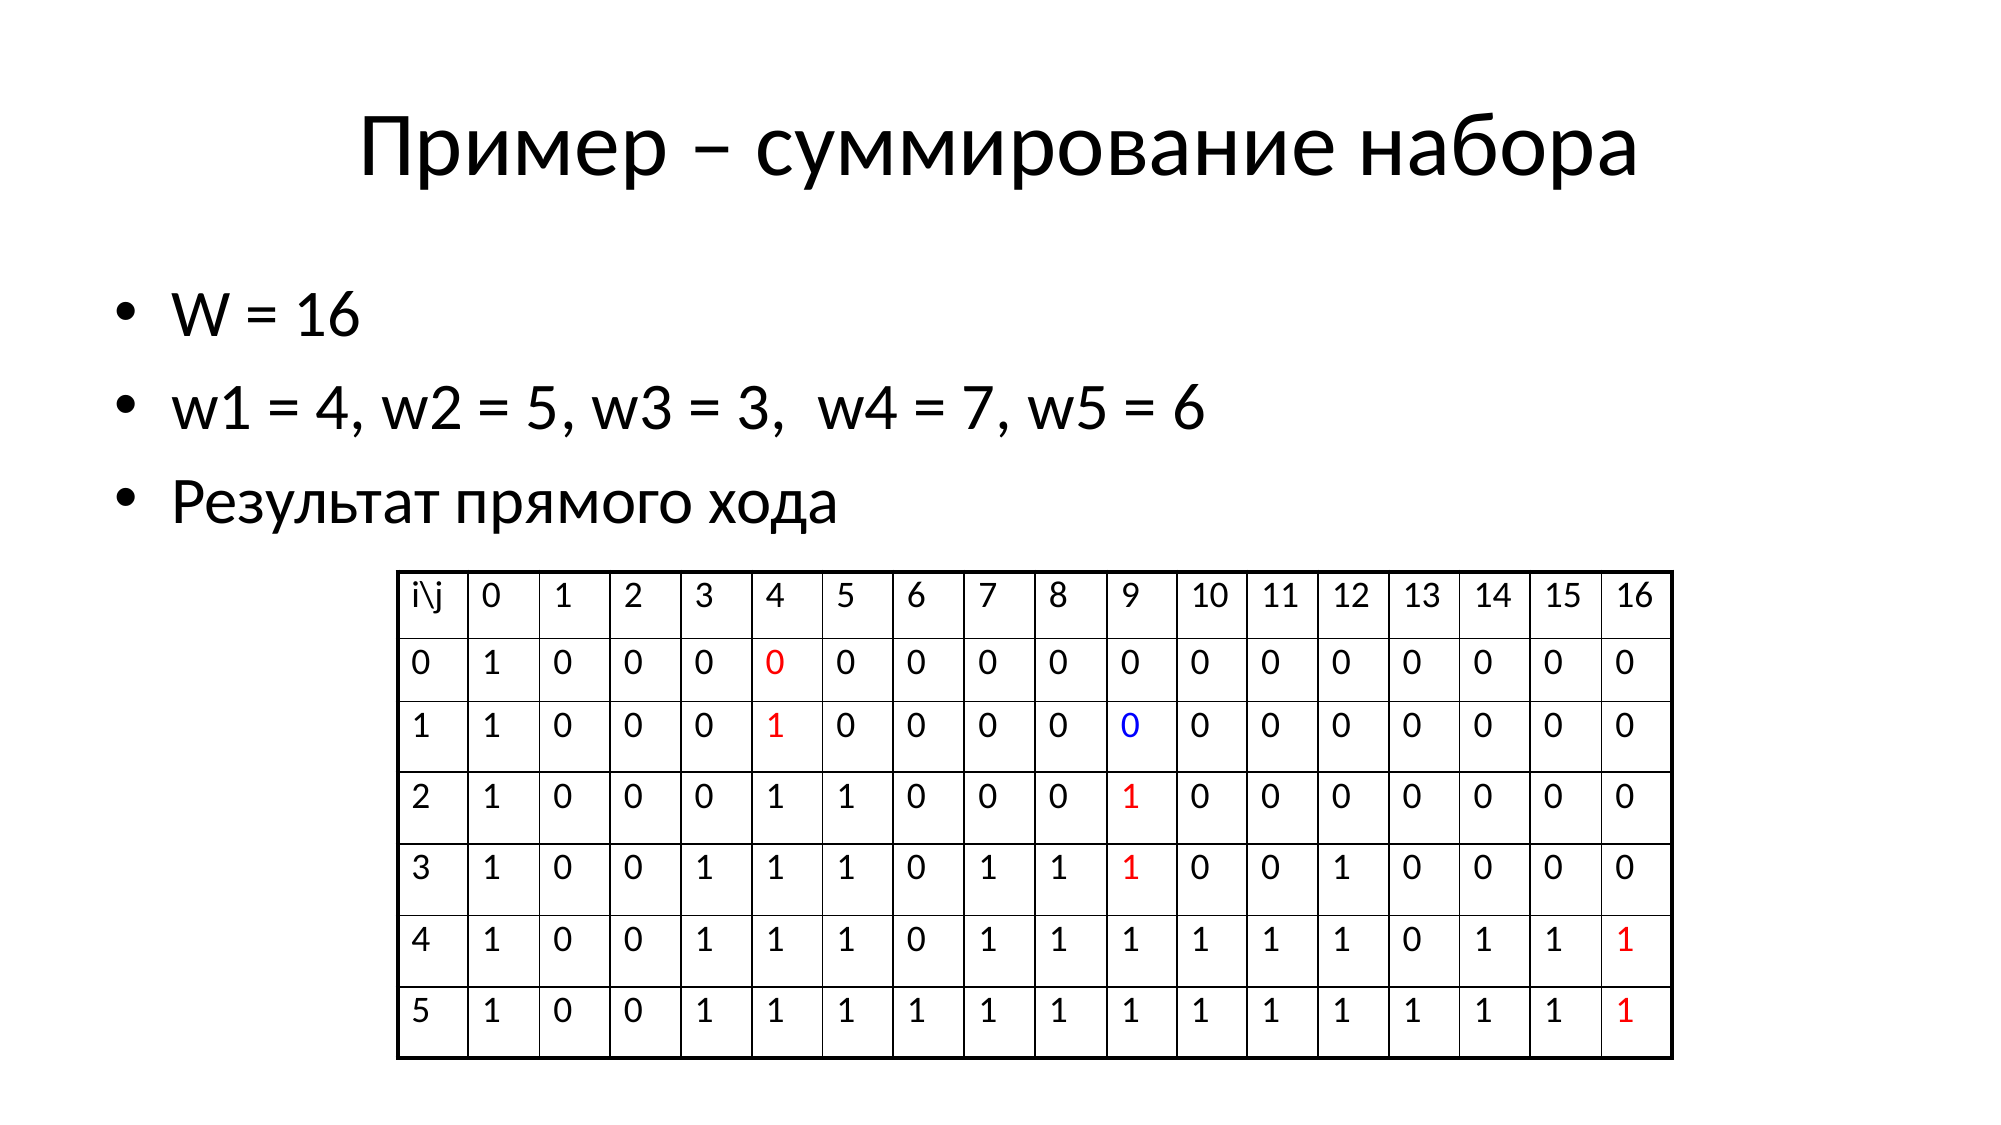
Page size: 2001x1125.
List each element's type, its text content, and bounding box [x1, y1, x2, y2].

table_cell 0 [540, 773, 609, 843]
table_cell 1 [469, 988, 539, 1056]
table_cell 0 [1531, 639, 1601, 701]
table_header 8 [1036, 574, 1106, 638]
table_cell 1 [1460, 988, 1529, 1056]
table_cell 1 [682, 988, 751, 1056]
table_header 14 [1460, 574, 1529, 638]
table_header 10 [1178, 574, 1246, 638]
table_cell 0 [1460, 702, 1529, 771]
table_cell 0 [1531, 845, 1601, 915]
table_cell 1 [1319, 988, 1388, 1056]
table_cell 0 [894, 773, 963, 843]
table_cell 0 [753, 639, 822, 701]
table_cell 0 [1531, 773, 1601, 843]
table_cell 0 [1602, 702, 1670, 771]
table_header 11 [1248, 574, 1317, 638]
table_header 3 [682, 574, 751, 638]
table_cell 3 [400, 845, 467, 915]
table_cell 0 [540, 702, 609, 771]
table_cell 0 [1248, 845, 1317, 915]
table_cell 0 [1108, 639, 1176, 701]
table_cell 0 [540, 845, 609, 915]
table_cell 0 [965, 702, 1034, 771]
table_cell 1 [469, 639, 539, 701]
table_header 9 [1108, 574, 1176, 638]
table_cell 1 [753, 702, 822, 771]
table_cell 0 [1390, 639, 1459, 701]
table_cell 0 [540, 916, 609, 986]
table_cell 1 [1036, 916, 1106, 986]
table_header 13 [1390, 574, 1459, 638]
table_cell 1 [469, 845, 539, 915]
table_cell 1 [1390, 988, 1459, 1056]
table_cell 0 [1390, 773, 1459, 843]
list W = 16 w1 = 4, w2 = 5, w3 = 3, w4 = 7, w5 = 6 Результат прямого хода [99, 262, 1900, 1005]
table_cell 0 [1602, 639, 1670, 701]
table_cell 0 [965, 639, 1034, 701]
table_cell 1 [1248, 988, 1317, 1056]
table_cell 1 [682, 845, 751, 915]
table_header 2 [611, 574, 680, 638]
table_header 16 [1602, 574, 1670, 638]
table_header 5 [823, 574, 892, 638]
table_cell 1 [823, 845, 892, 915]
table_cell 1 [1531, 988, 1601, 1056]
table_cell 0 [682, 773, 751, 843]
table_cell 1 [1036, 845, 1106, 915]
table_cell 0 [1319, 773, 1388, 843]
table_cell 0 [1178, 773, 1246, 843]
table_cell 1 [823, 988, 892, 1056]
table_cell 0 [611, 773, 680, 843]
table_cell 0 [540, 639, 609, 701]
table_cell 0 [611, 845, 680, 915]
table_cell 1 [1602, 988, 1670, 1056]
table_header 12 [1319, 574, 1388, 638]
table_cell 0 [1602, 845, 1670, 915]
table_cell 1 [1602, 916, 1670, 986]
table_cell 1 [823, 773, 892, 843]
table_cell 0 [611, 702, 680, 771]
table_cell 0 [894, 702, 963, 771]
table_cell 0 [611, 639, 680, 701]
table_cell 1 [469, 702, 539, 771]
table_cell 1 [753, 845, 822, 915]
table_cell 1 [469, 916, 539, 986]
table_cell 0 [1319, 639, 1388, 701]
table_cell 1 [1460, 916, 1529, 986]
table_cell 1 [753, 988, 822, 1056]
table_cell 1 [1248, 916, 1317, 986]
table_cell 1 [753, 916, 822, 986]
table_cell 0 [682, 702, 751, 771]
table_cell 0 [540, 988, 609, 1056]
table_cell 4 [400, 916, 467, 986]
table_cell 0 [1248, 773, 1317, 843]
table_cell 1 [1531, 916, 1601, 986]
table_cell 0 [823, 702, 892, 771]
table_cell 0 [894, 639, 963, 701]
table_header 1 [540, 574, 609, 638]
table_header i\j [400, 574, 467, 638]
table_cell 1 [1108, 845, 1176, 915]
table_cell 1 [469, 773, 539, 843]
table_cell 1 [682, 916, 751, 986]
table_cell 0 [1390, 845, 1459, 915]
table_cell 1 [1108, 988, 1176, 1056]
table_cell 0 [1036, 639, 1106, 701]
table_cell 0 [1036, 773, 1106, 843]
table_cell 1 [1036, 988, 1106, 1056]
table_cell 1 [894, 988, 963, 1056]
table_cell 1 [965, 916, 1034, 986]
table_cell 1 [965, 845, 1034, 915]
table_cell 0 [1319, 702, 1388, 771]
table_cell 1 [1178, 916, 1246, 986]
table_cell 0 [611, 916, 680, 986]
table_cell 0 [823, 639, 892, 701]
table_cell 0 [894, 916, 963, 986]
title Пример – суммирование набора [99, 45, 1900, 233]
table_cell 5 [400, 988, 467, 1056]
table_cell 1 [823, 916, 892, 986]
table_header 7 [965, 574, 1034, 638]
table_header 0 [469, 574, 539, 638]
table_header 6 [894, 574, 963, 638]
table_cell 0 [1460, 773, 1529, 843]
table_cell 1 [1319, 916, 1388, 986]
table_cell 1 [965, 988, 1034, 1056]
table_cell 0 [894, 845, 963, 915]
table_cell 2 [400, 773, 467, 843]
table_cell 0 [1602, 773, 1670, 843]
table_cell 0 [1178, 702, 1246, 771]
table_cell 0 [1390, 702, 1459, 771]
table_cell 0 [1178, 845, 1246, 915]
table_cell 0 [1390, 916, 1459, 986]
table_cell 0 [1178, 639, 1246, 701]
table_cell 0 [1460, 845, 1529, 915]
table_cell 0 [1531, 702, 1601, 771]
table_cell 0 [611, 988, 680, 1056]
table_cell 0 [965, 773, 1034, 843]
table_cell 0 [1460, 639, 1529, 701]
table_cell 1 [1108, 916, 1176, 986]
table_cell 0 [1248, 639, 1317, 701]
table_cell 1 [1108, 773, 1176, 843]
table_cell 0 [682, 639, 751, 701]
table_header 4 [753, 574, 822, 638]
table_cell 1 [1319, 845, 1388, 915]
table_cell 0 [1248, 702, 1317, 771]
table_cell 1 [753, 773, 822, 843]
table_cell 0 [400, 639, 467, 701]
table_cell 0 [1108, 702, 1176, 771]
table_cell 0 [1036, 702, 1106, 771]
table_header 15 [1531, 574, 1601, 638]
table_cell 1 [400, 702, 467, 771]
table_cell 1 [1178, 988, 1246, 1056]
